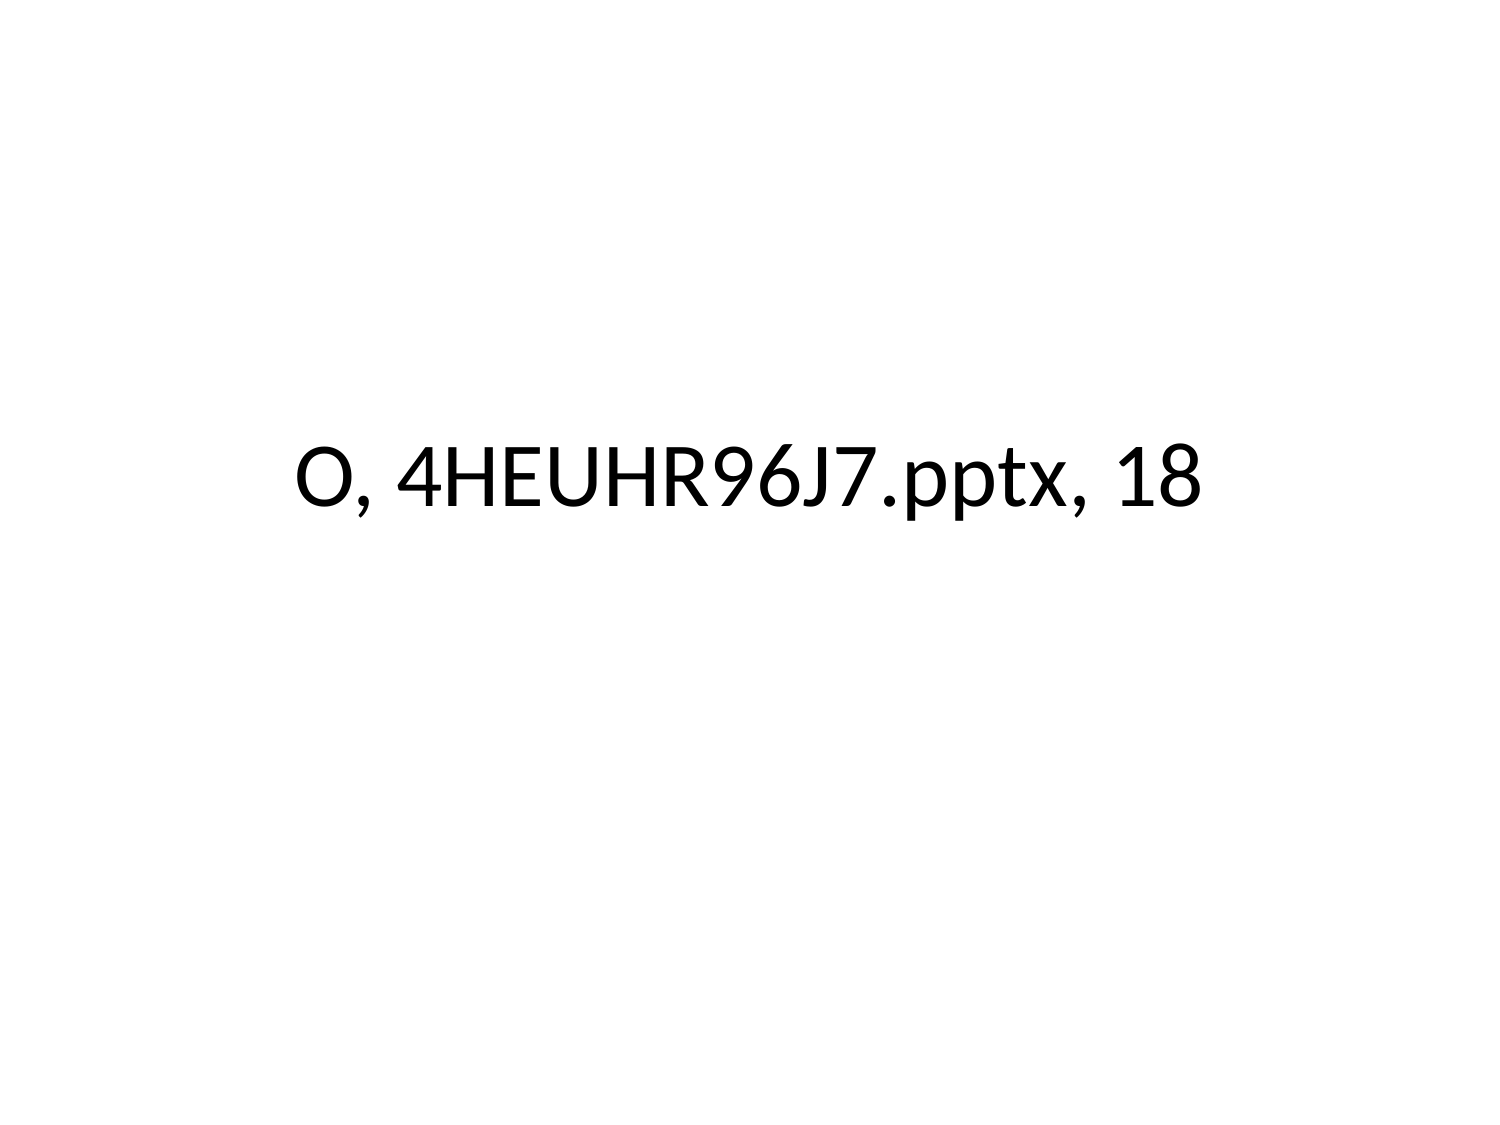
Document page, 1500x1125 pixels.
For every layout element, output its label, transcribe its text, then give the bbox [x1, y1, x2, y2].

title O, 4HEUHR96J7.pptx, 18 [112, 349, 1388, 591]
